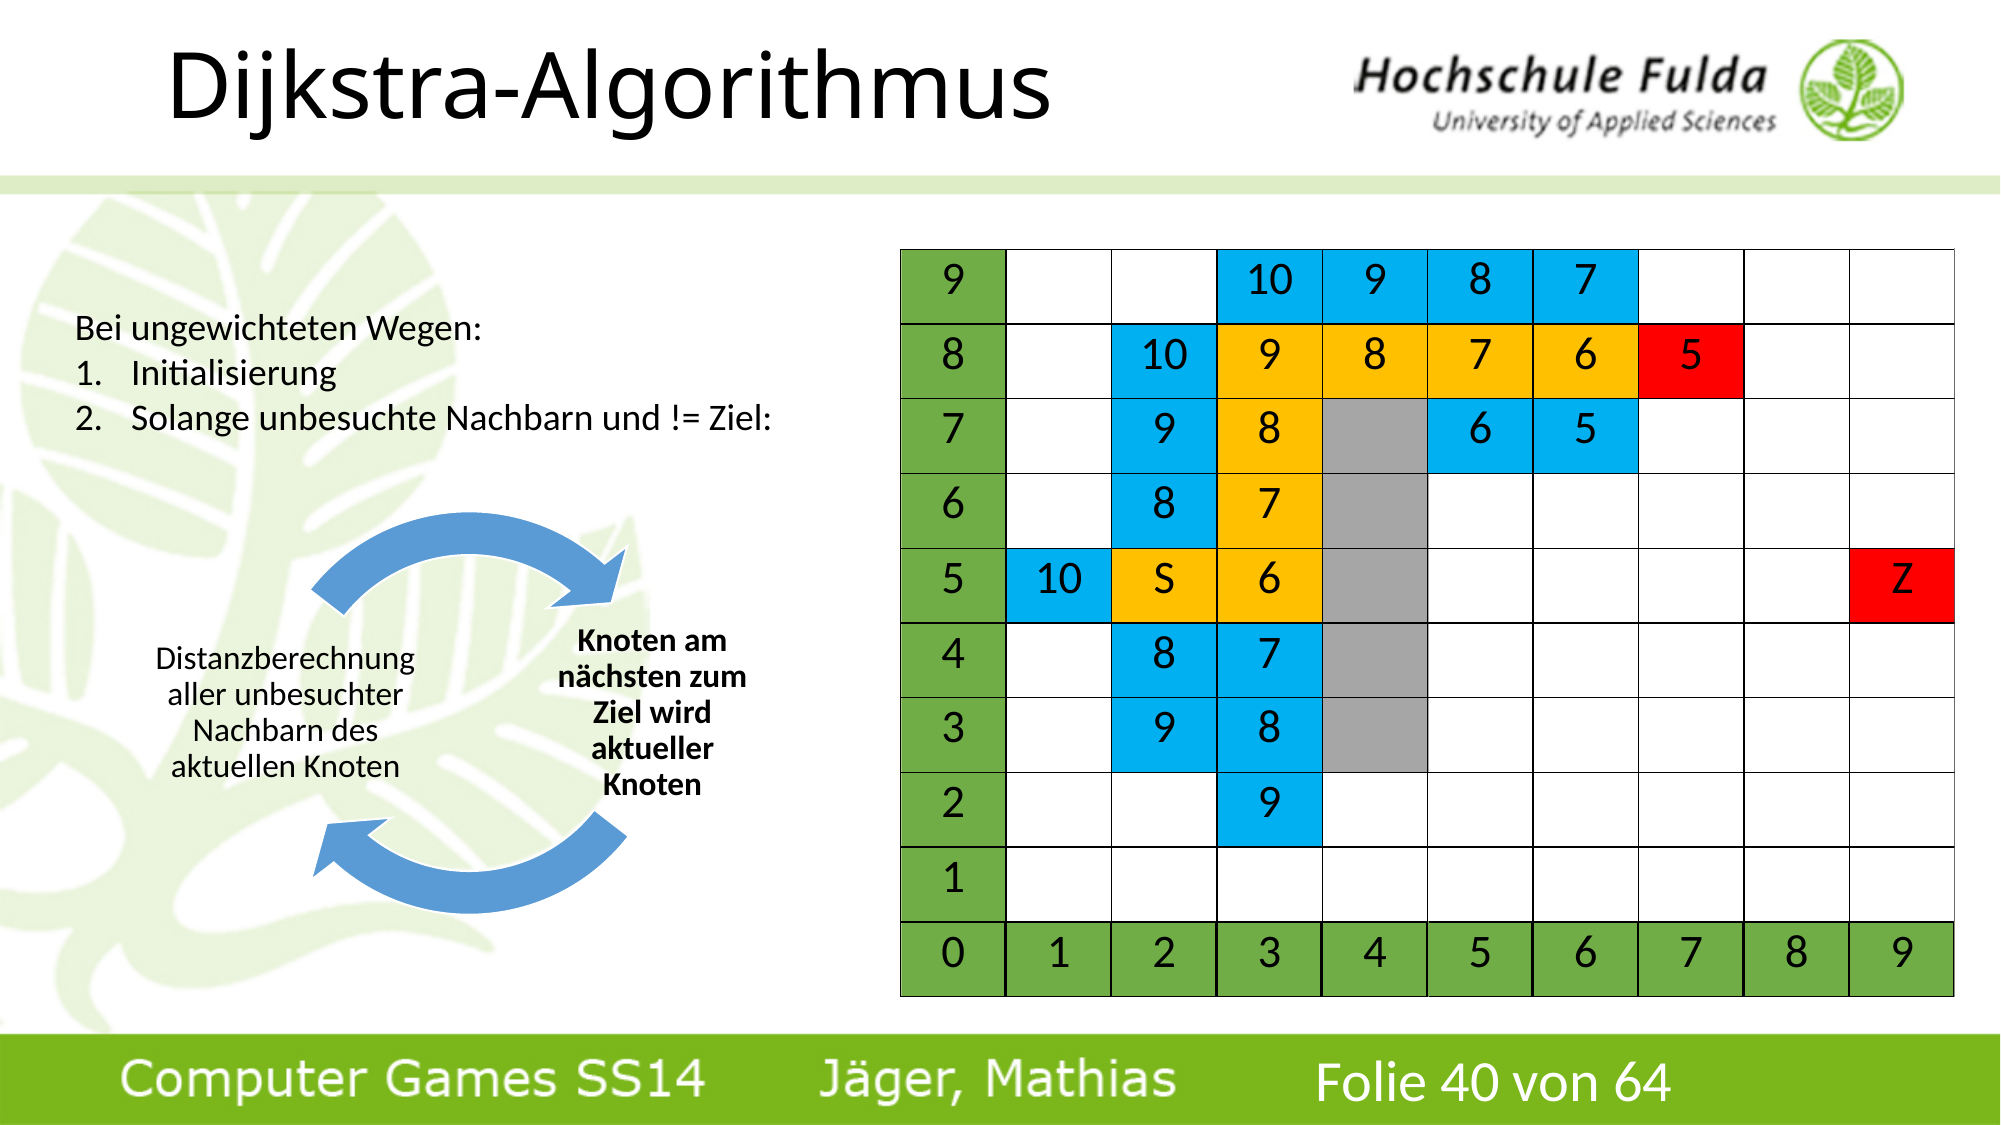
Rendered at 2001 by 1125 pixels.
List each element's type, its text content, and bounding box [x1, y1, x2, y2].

text_box Folie 40 von 64 [1300, 1035, 1874, 1121]
picture [0, 0, 2001, 1125]
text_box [899, 248, 1956, 998]
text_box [59, 482, 839, 944]
text_box Bei ungewichteten Wegen: Initialisierung Solange unbesuchte Nachbarn und != Ziel: [59, 295, 839, 445]
title Dijkstra-Algorithmus [0, 0, 2000, 177]
